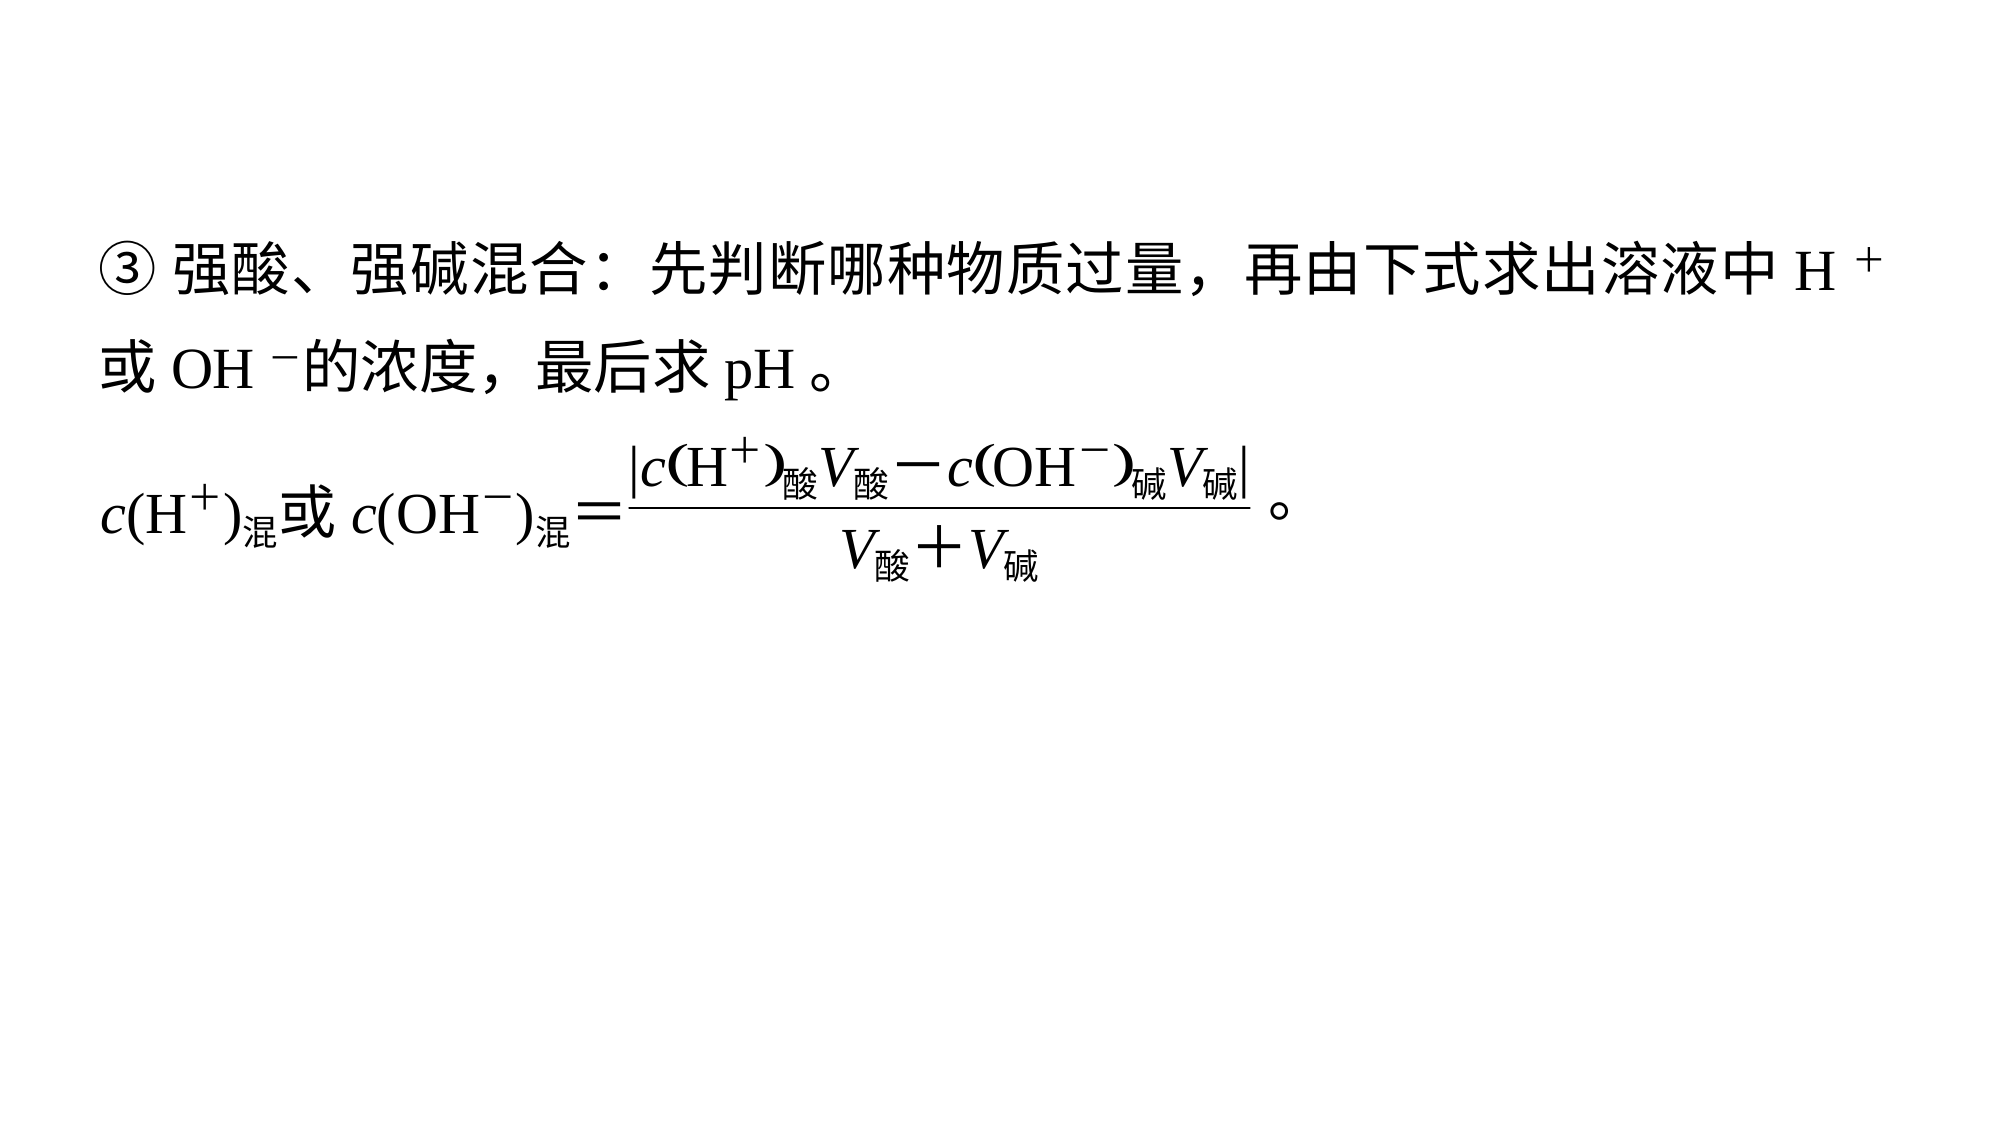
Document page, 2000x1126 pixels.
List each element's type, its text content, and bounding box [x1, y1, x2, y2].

text_box ③强酸、强碱混合：先判断哪种物质过量，再由下式求出溶液中H＋或OH－的浓度，最后求pH。 [84, 196, 1901, 408]
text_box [100, 411, 1411, 625]
